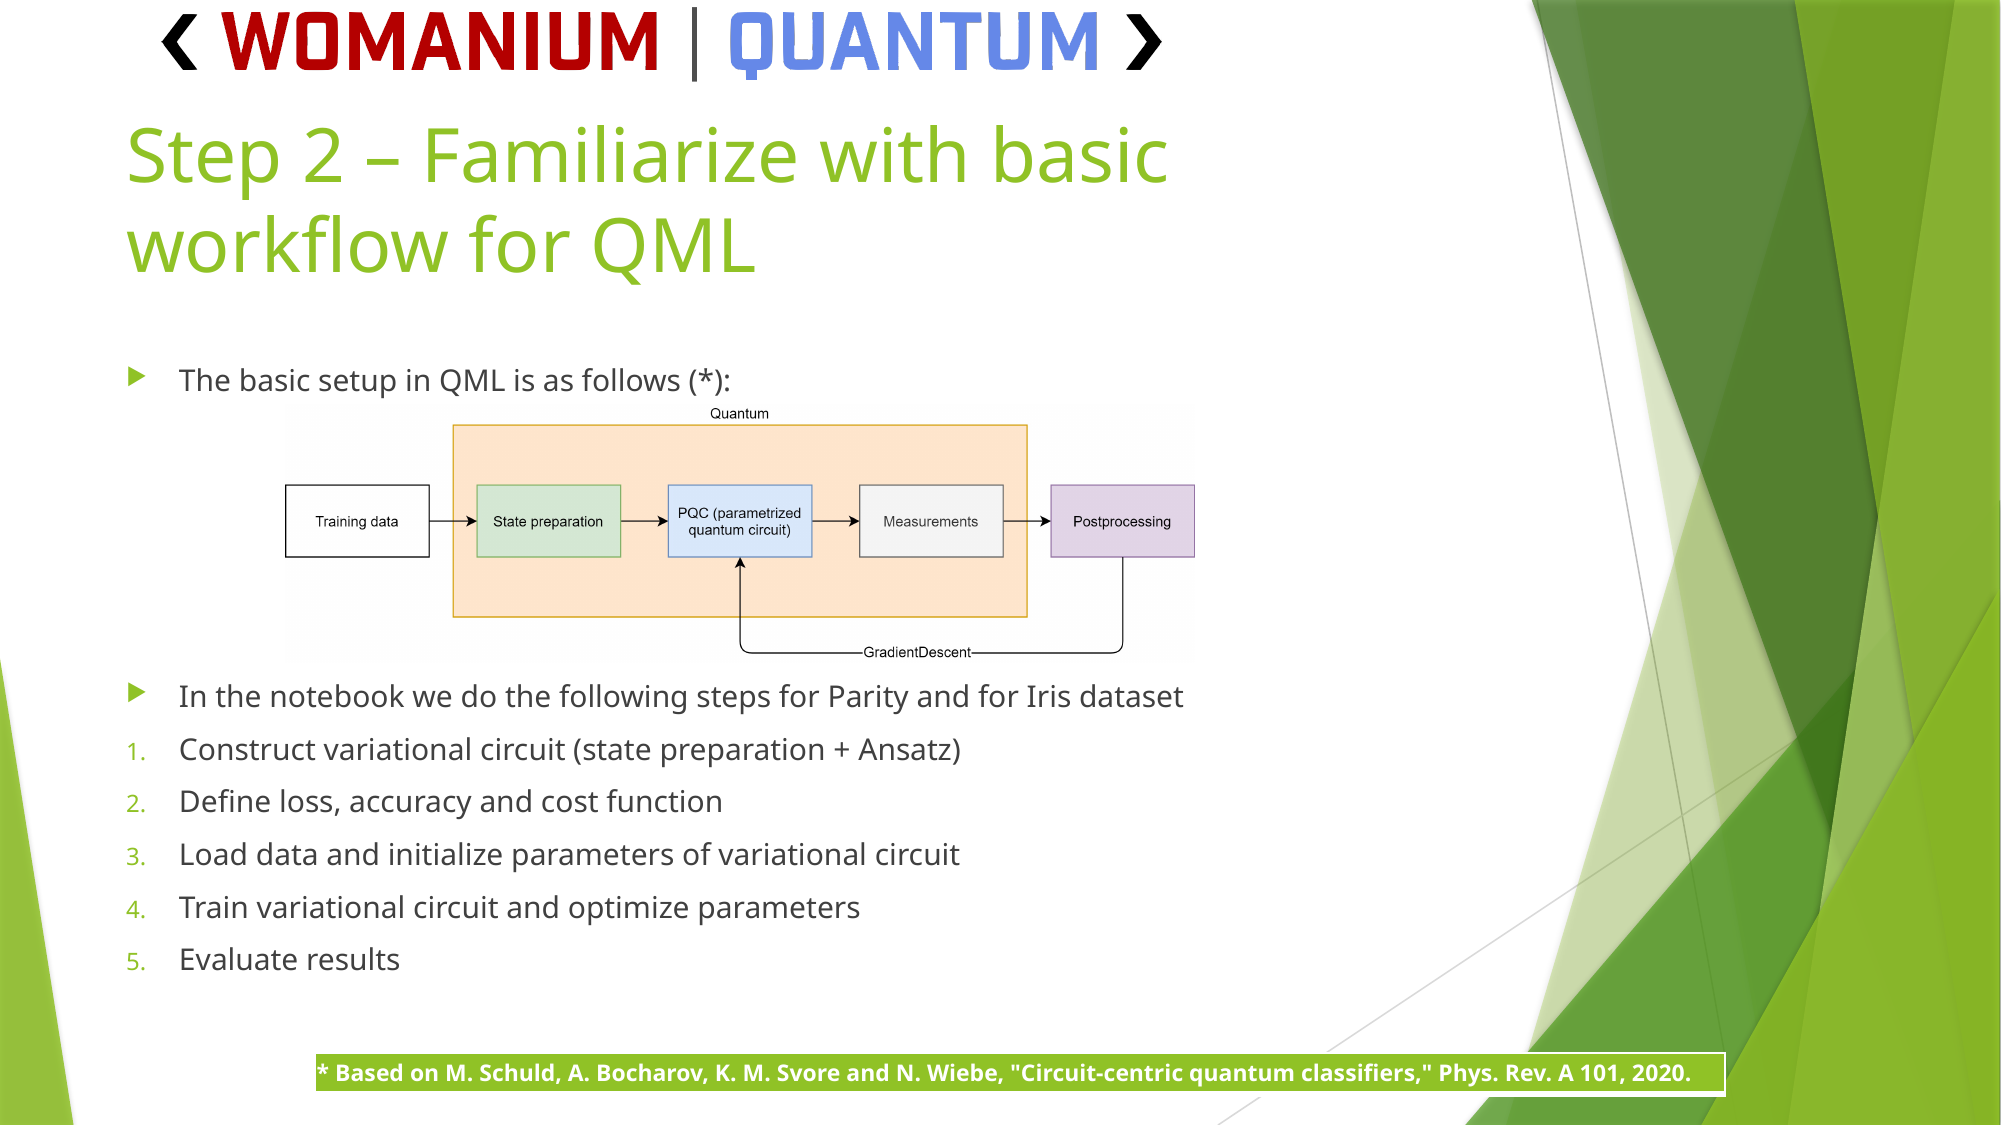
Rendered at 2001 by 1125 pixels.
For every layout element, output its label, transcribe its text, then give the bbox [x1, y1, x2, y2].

picture [161, 6, 1163, 82]
table_header * Based on M. Schuld, A. Bocharov, K. M. Svore and N. Wiebe, "Circuit-centric quantum classifiers," Phys. Rev. A 101, 2020. [316, 1054, 1724, 1091]
picture [284, 403, 1195, 663]
list The basic setup in QML is as follows (*): In the notebook we do the following steps for Parity and for Iris dataset Construct variational circuit (state preparation + Ansatz) Define loss, accuracy and cost function Load data and initialize parameters of variational circuit Train variational circuit and optimize parameters Evaluate results [111, 354, 1522, 992]
title Step 2 – Familiarize with basic workflow for QML [111, 99, 1522, 317]
